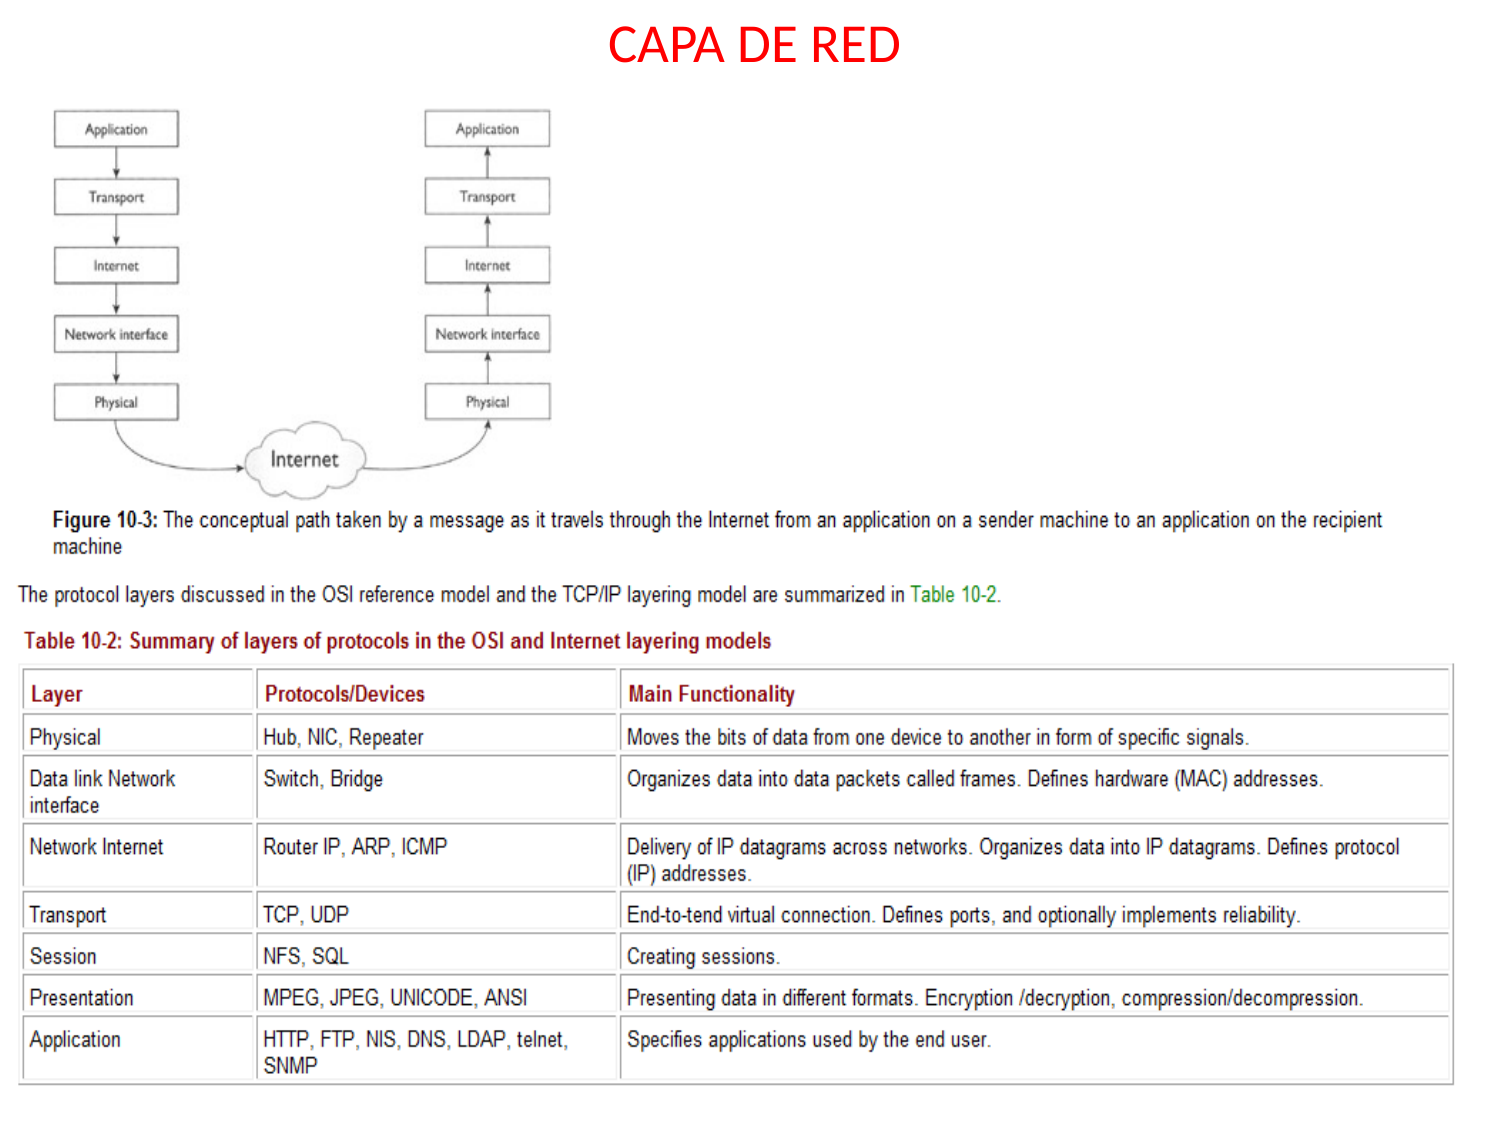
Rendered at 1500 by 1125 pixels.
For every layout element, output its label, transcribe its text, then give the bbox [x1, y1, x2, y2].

picture [0, 81, 1477, 1102]
title CAPA DE RED [117, 0, 1393, 80]
